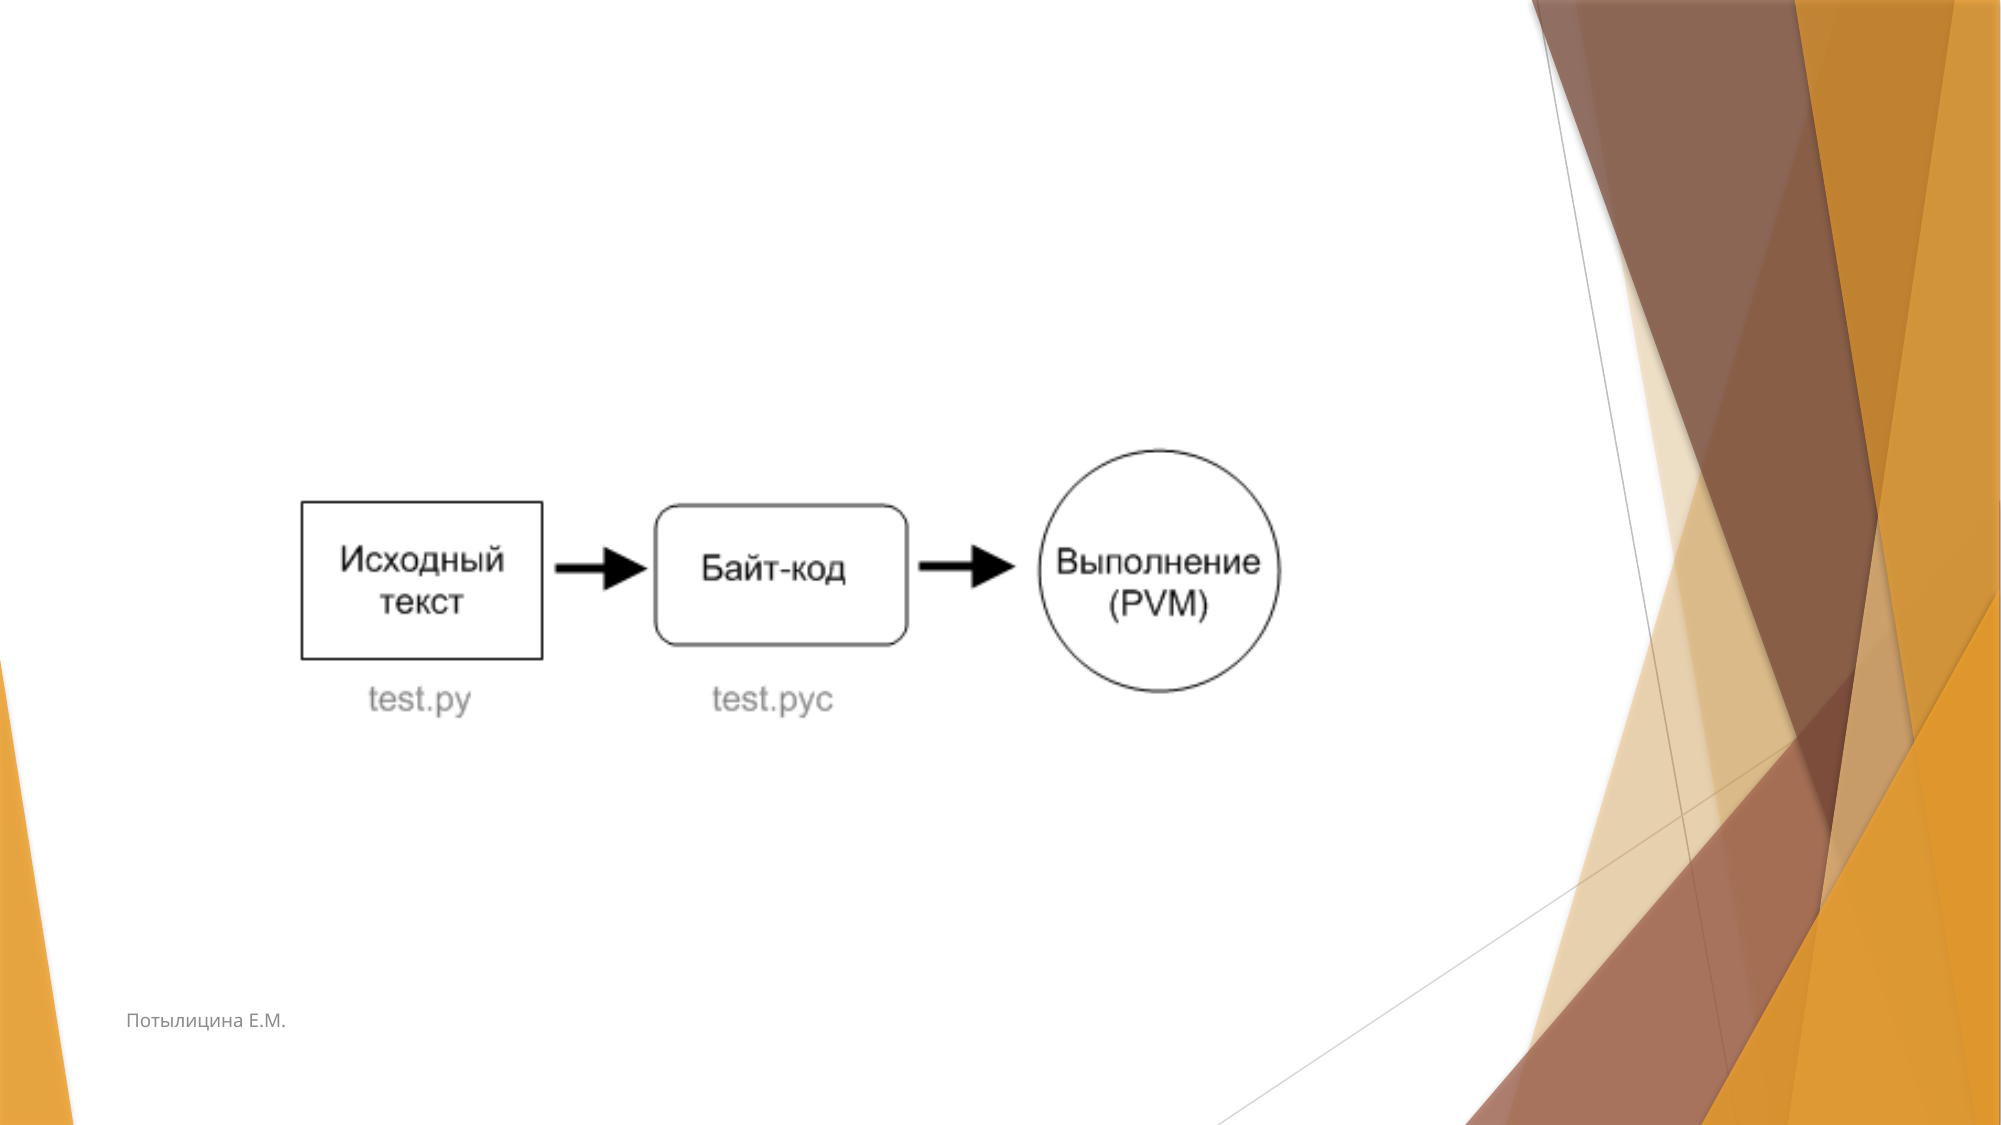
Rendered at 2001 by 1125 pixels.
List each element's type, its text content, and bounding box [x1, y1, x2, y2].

footer Потылицина Е.М. [111, 991, 1145, 1051]
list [263, 421, 1369, 747]
